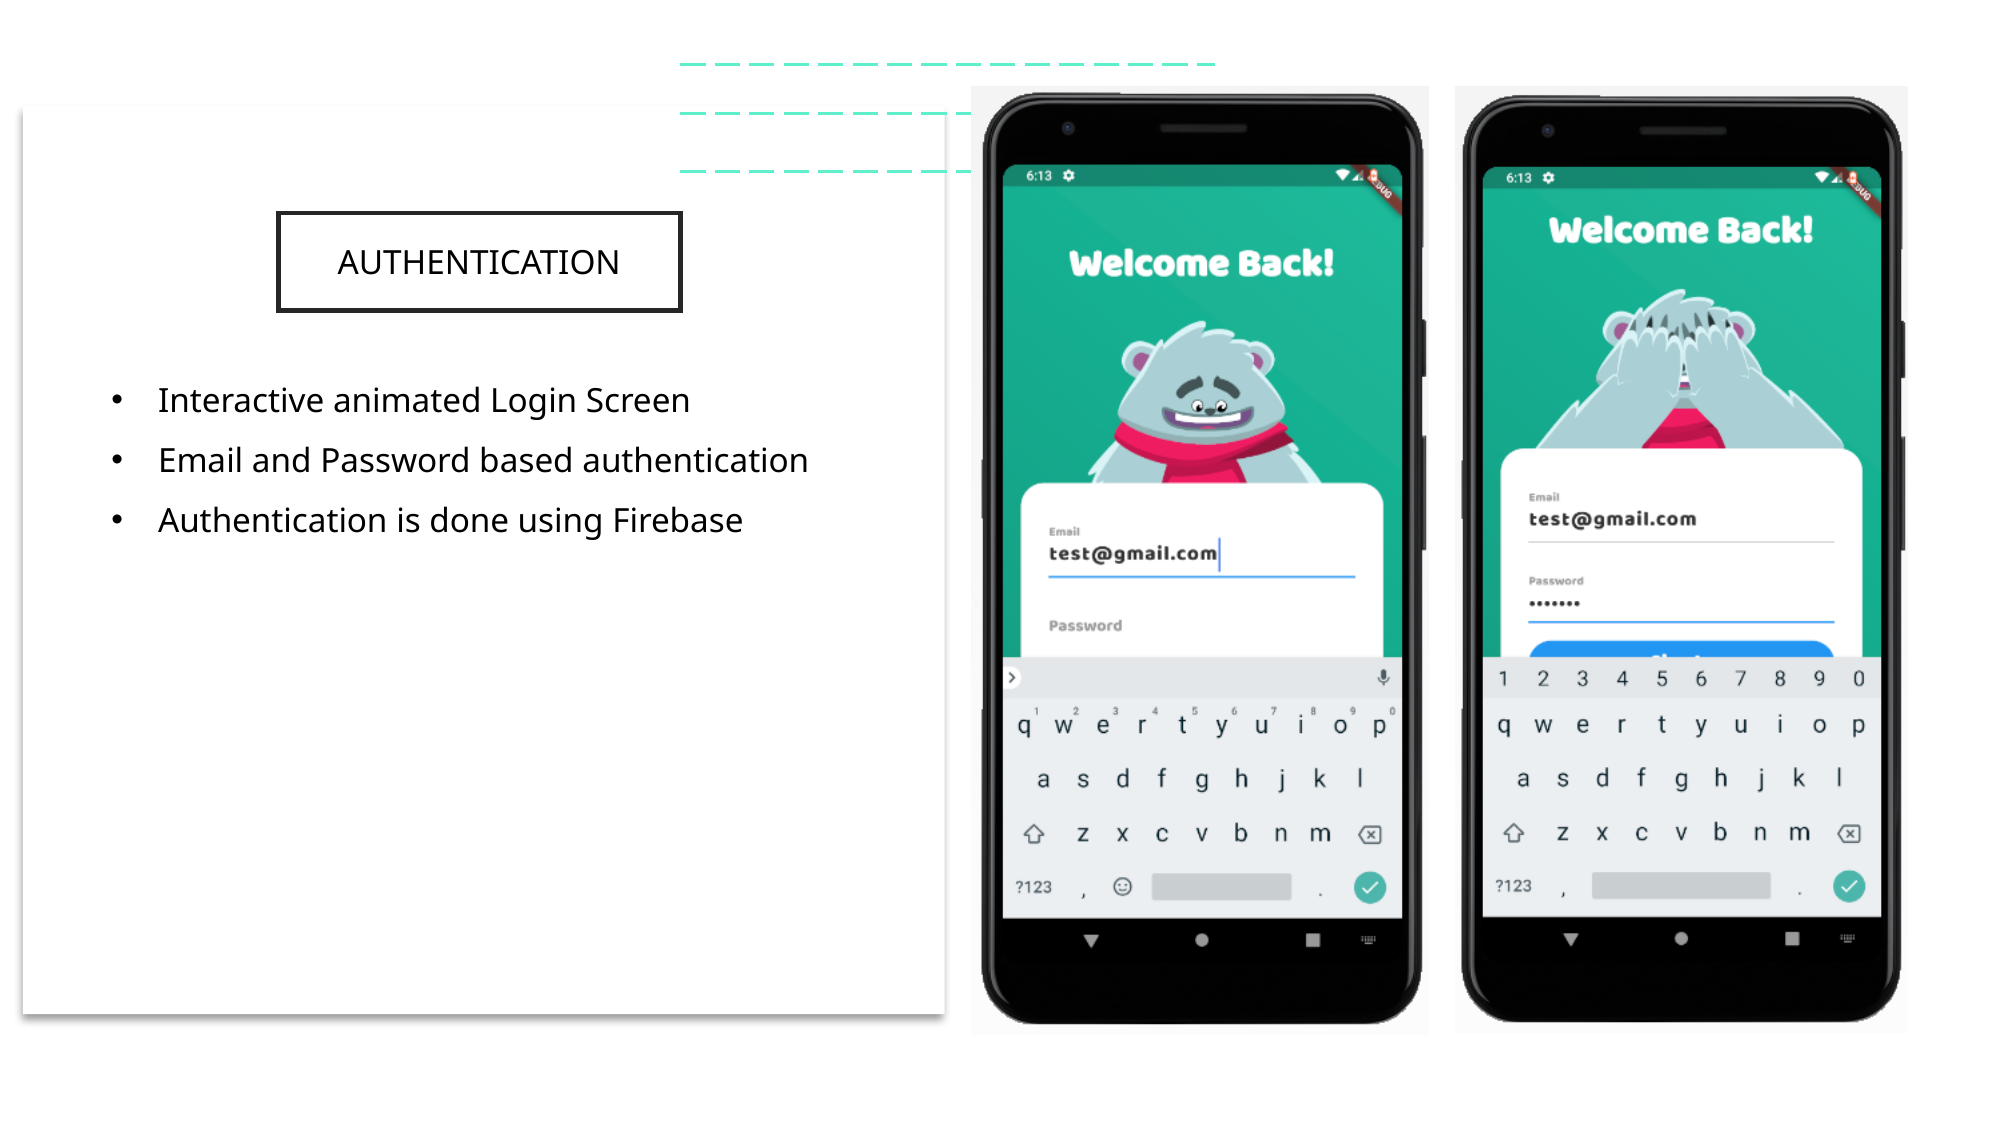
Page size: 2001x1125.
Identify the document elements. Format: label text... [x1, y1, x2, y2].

text_box Interactive animated Login Screen Email and Password based authentication Authentication is done using Firebase [96, 352, 886, 547]
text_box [680, 64, 1215, 172]
picture [1455, 86, 1908, 1033]
text_box [22, 105, 946, 1015]
text_box [277, 212, 681, 311]
picture [971, 86, 1429, 1035]
